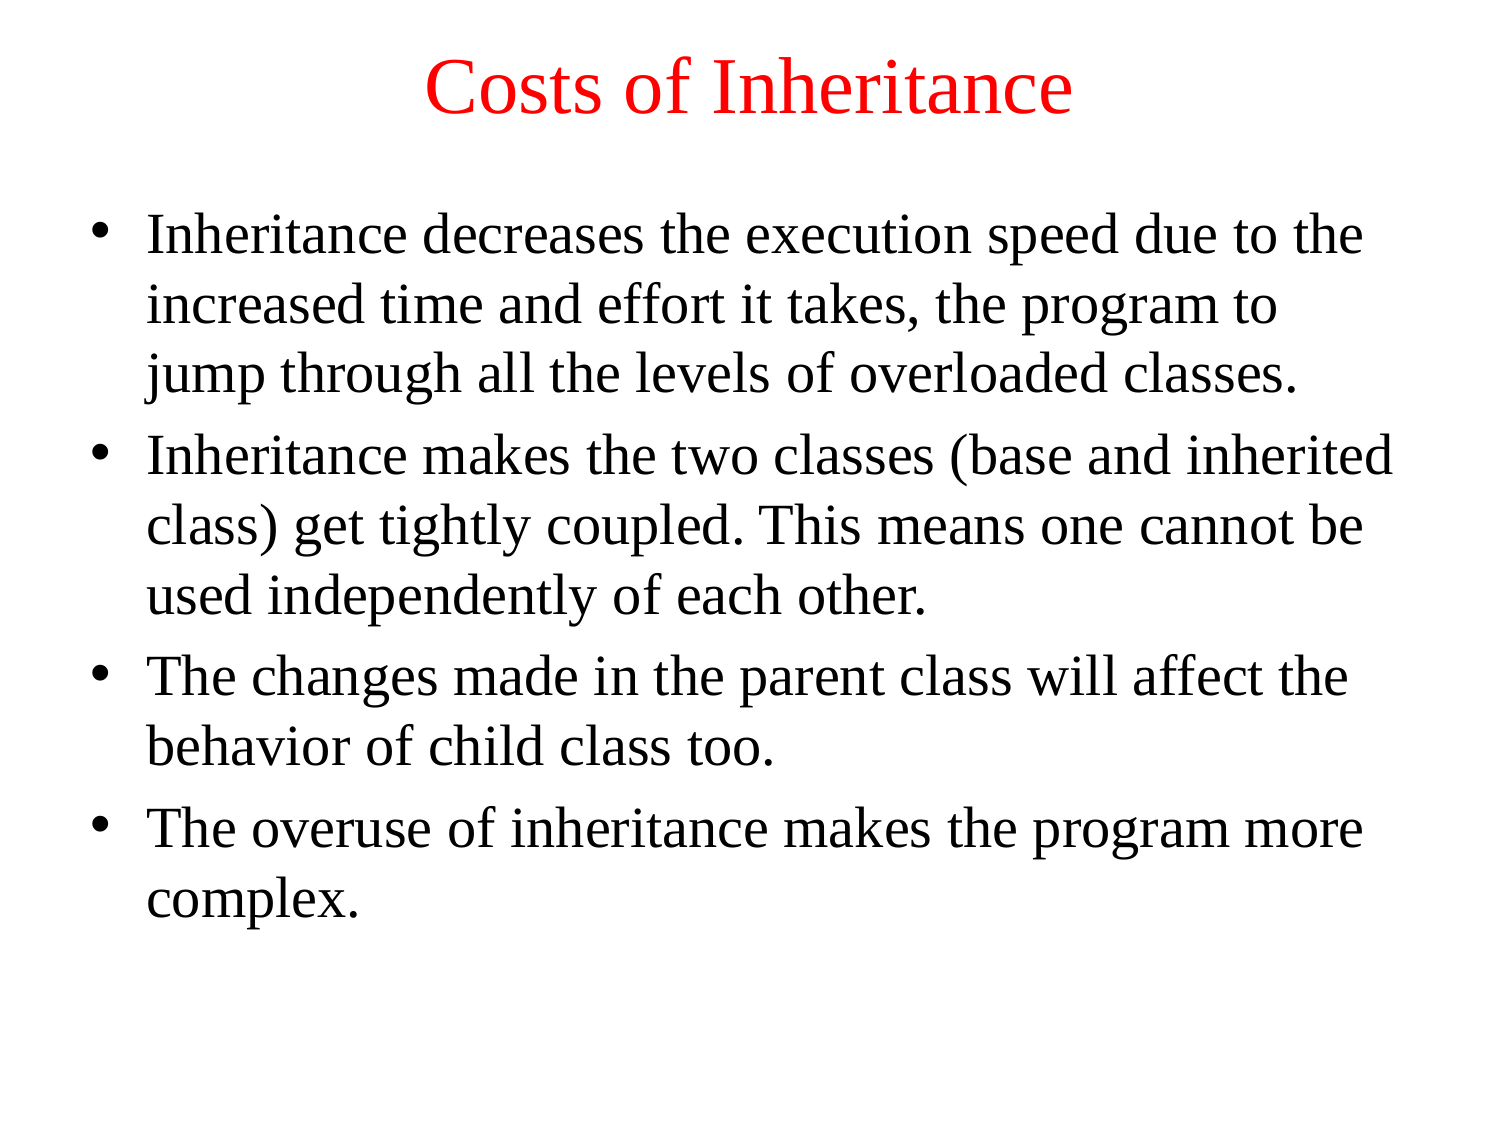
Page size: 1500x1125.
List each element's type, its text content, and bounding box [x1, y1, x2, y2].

list Inheritance decreases the execution speed due to the increased time and effort it takes, the program to jump through all the levels of overloaded classes. Inheritance makes the two classes (base and inherited class) get tightly coupled. This means one cannot be used independently of each other. The changes made in the parent class will affect the behavior of child class too. The overuse of inheritance makes the program more complex. [75, 187, 1425, 1050]
title Costs of Inheritance [75, 24, 1425, 138]
